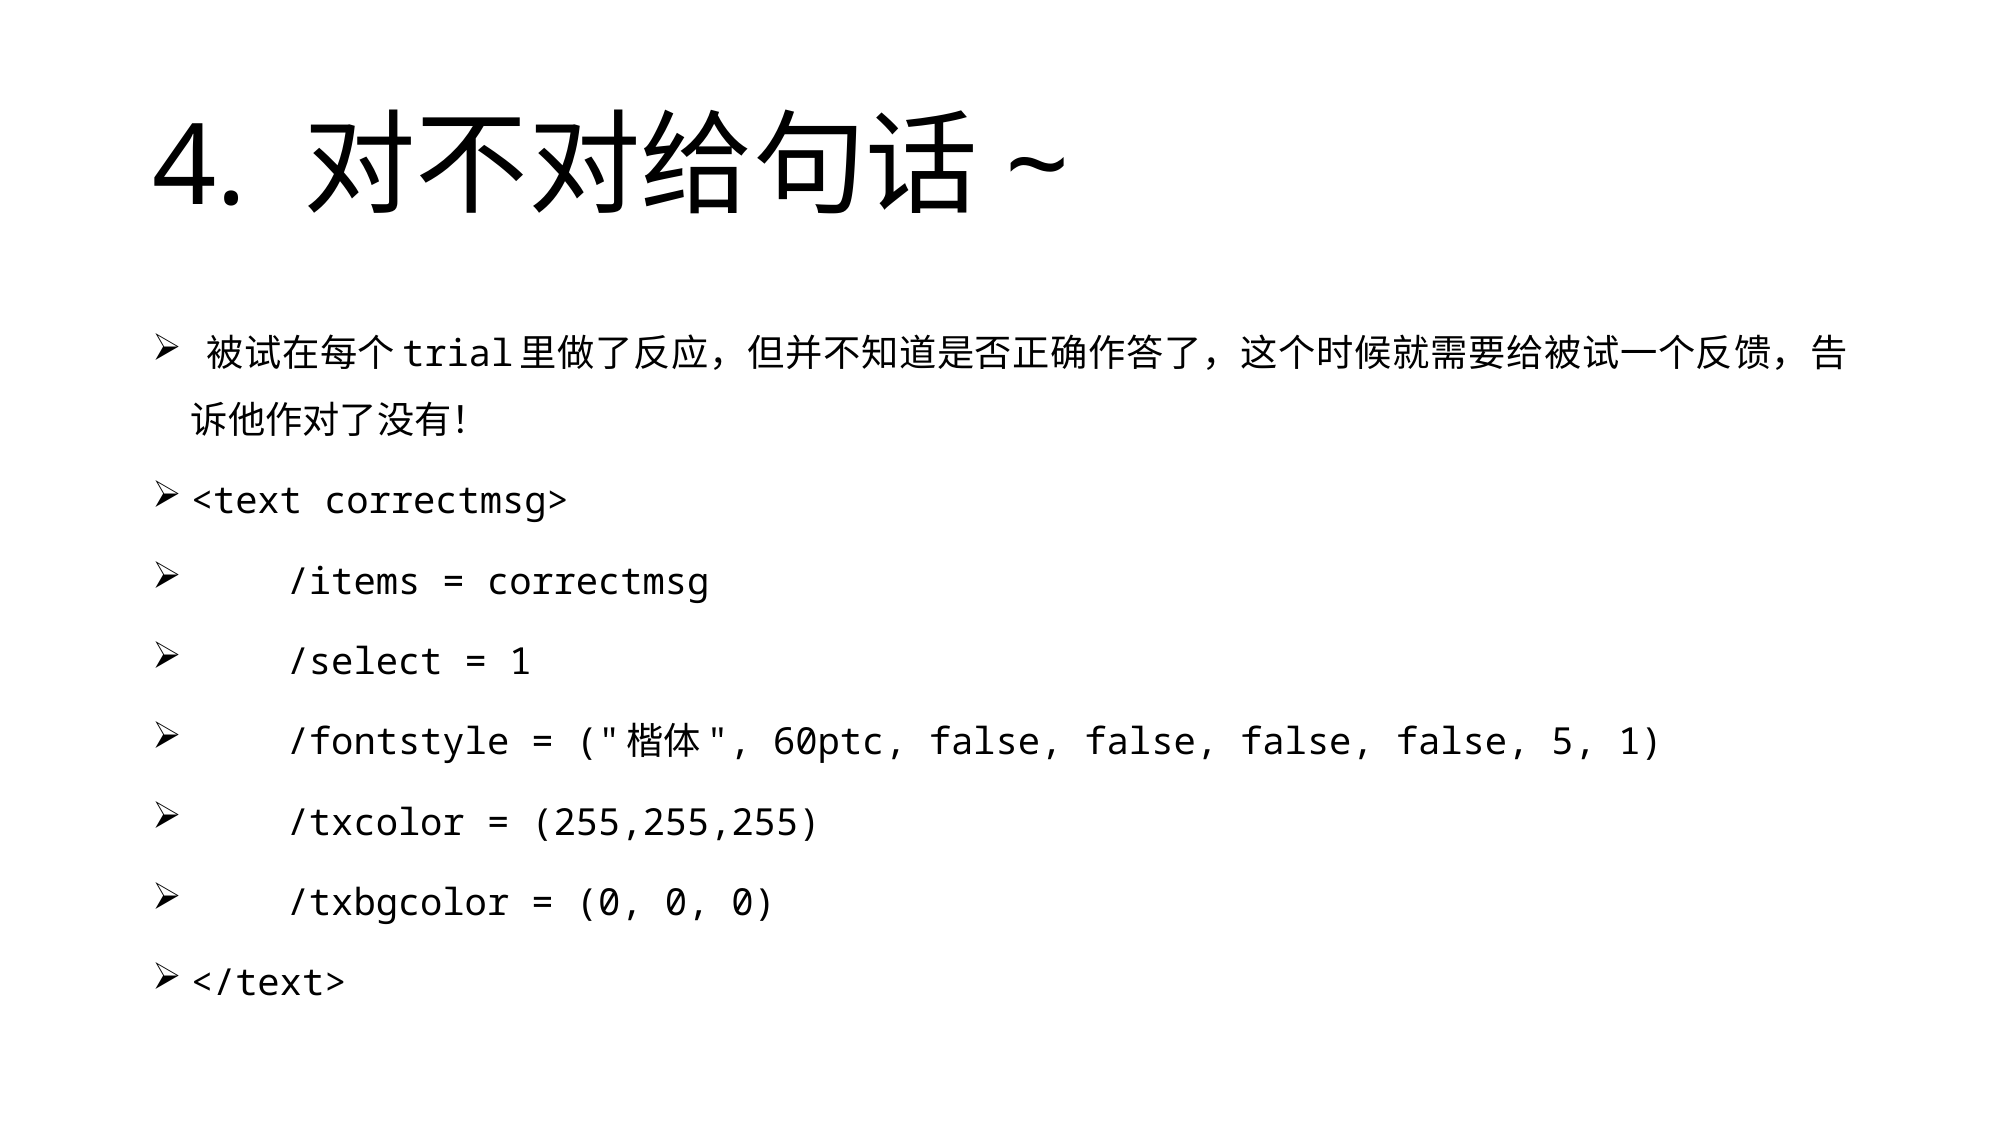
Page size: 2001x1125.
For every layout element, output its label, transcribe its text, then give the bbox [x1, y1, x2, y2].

title 4. 对不对给句话~ [137, 59, 1863, 278]
list 被试在每个trial里做了反应，但并不知道是否正确作答了，这个时候就需要给被试一个反馈，告诉他作对了没有！ <text correctmsg> /items = correctmsg /select = 1 /fontstyle = ("楷体", 60ptc, false, false, false, false, 5, 1) /txcolor = (255,255,255) /txbgcolor = (0, 0, 0) </text> [137, 299, 1863, 1014]
